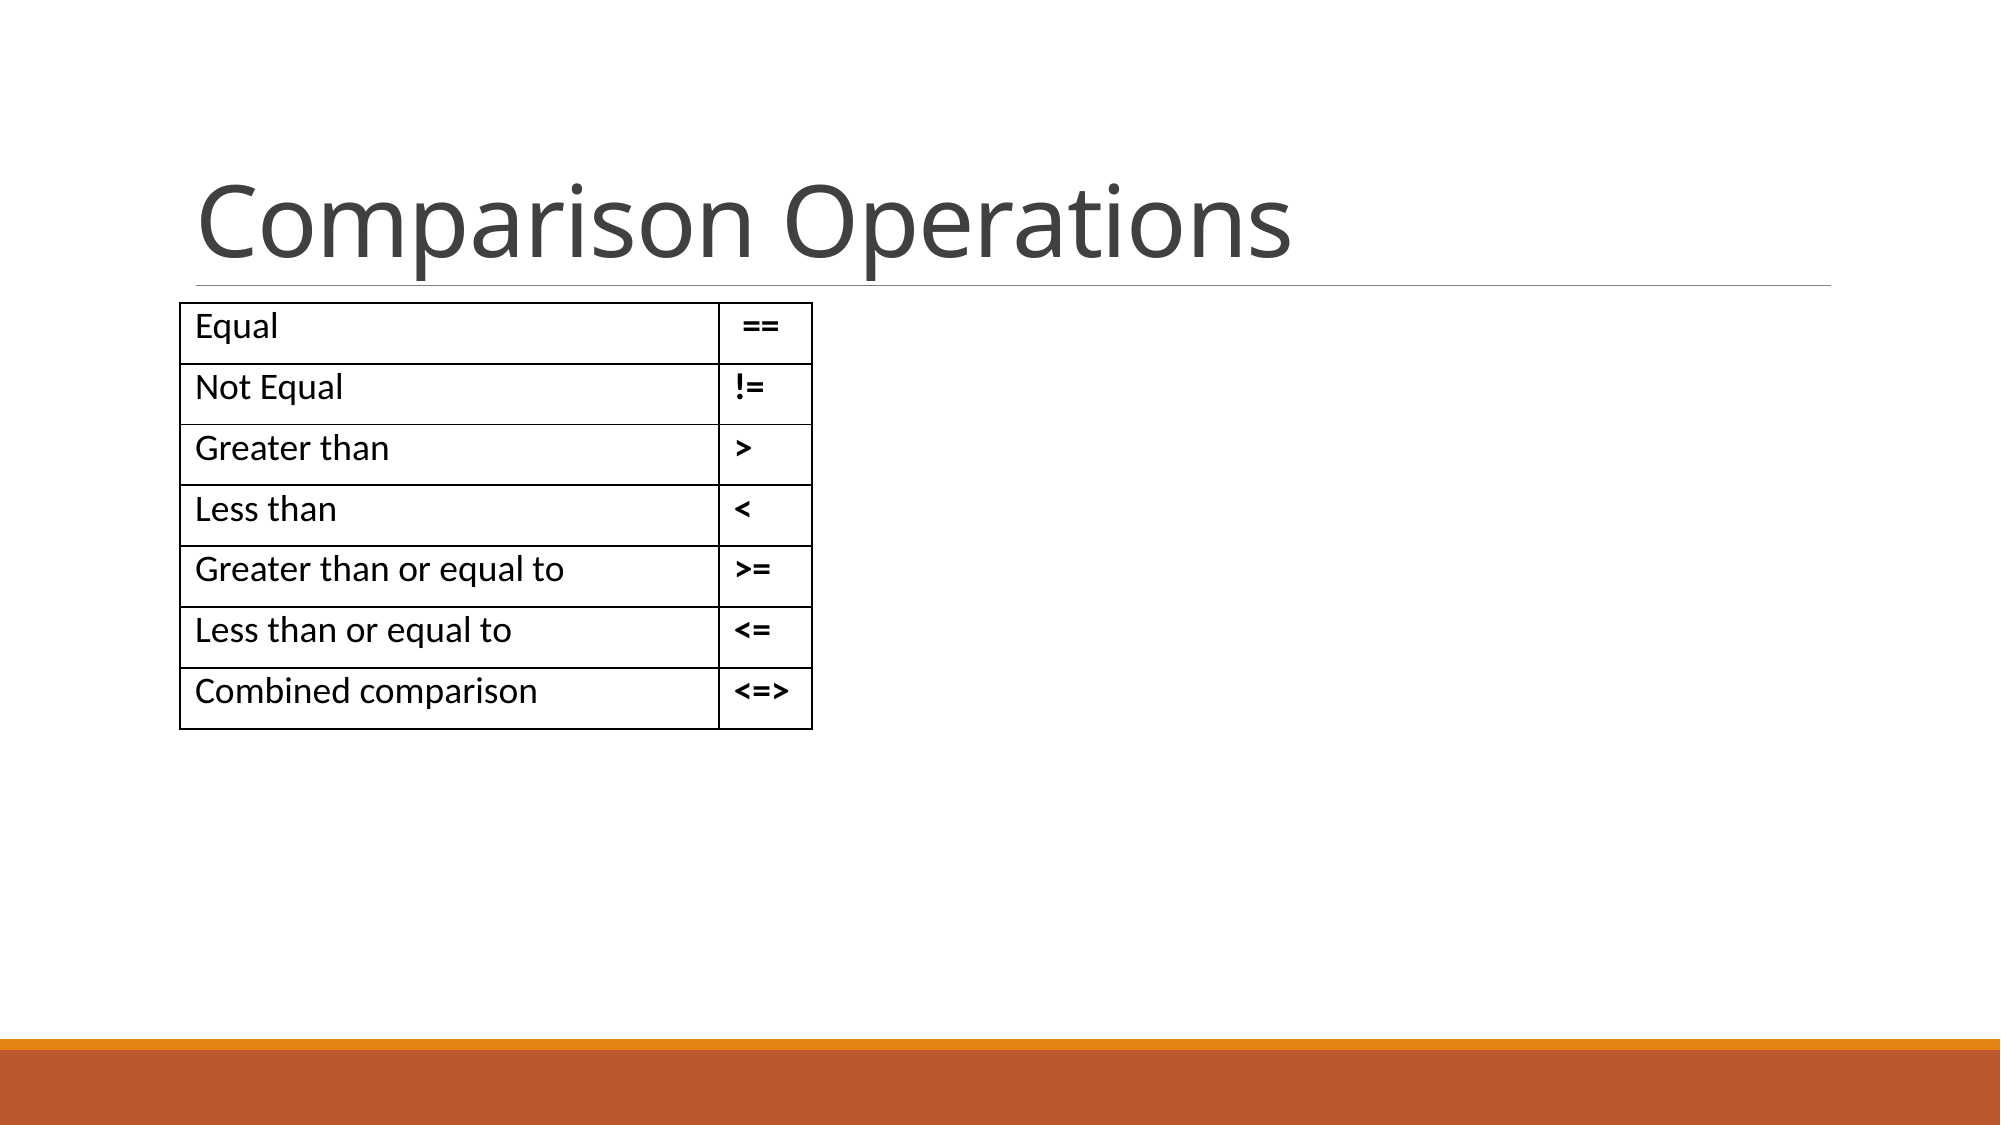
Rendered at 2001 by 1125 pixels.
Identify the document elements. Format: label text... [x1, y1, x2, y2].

table_cell <= [720, 608, 811, 667]
table_cell != [720, 365, 811, 424]
table_cell > [720, 425, 811, 484]
table_header Equal [181, 304, 718, 363]
table_cell Not Equal [181, 365, 718, 424]
title Comparison Operations [180, 47, 1830, 285]
table_cell >= [720, 547, 811, 606]
table_cell Combined comparison [181, 669, 718, 728]
table_header == [720, 304, 811, 363]
table_cell Less than [181, 486, 718, 545]
table_cell Greater than or equal to [181, 547, 718, 606]
table_cell Less than or equal to [181, 608, 718, 667]
table_cell Greater than [181, 425, 718, 484]
table_cell < [720, 486, 811, 545]
table_cell <=> [720, 669, 811, 728]
